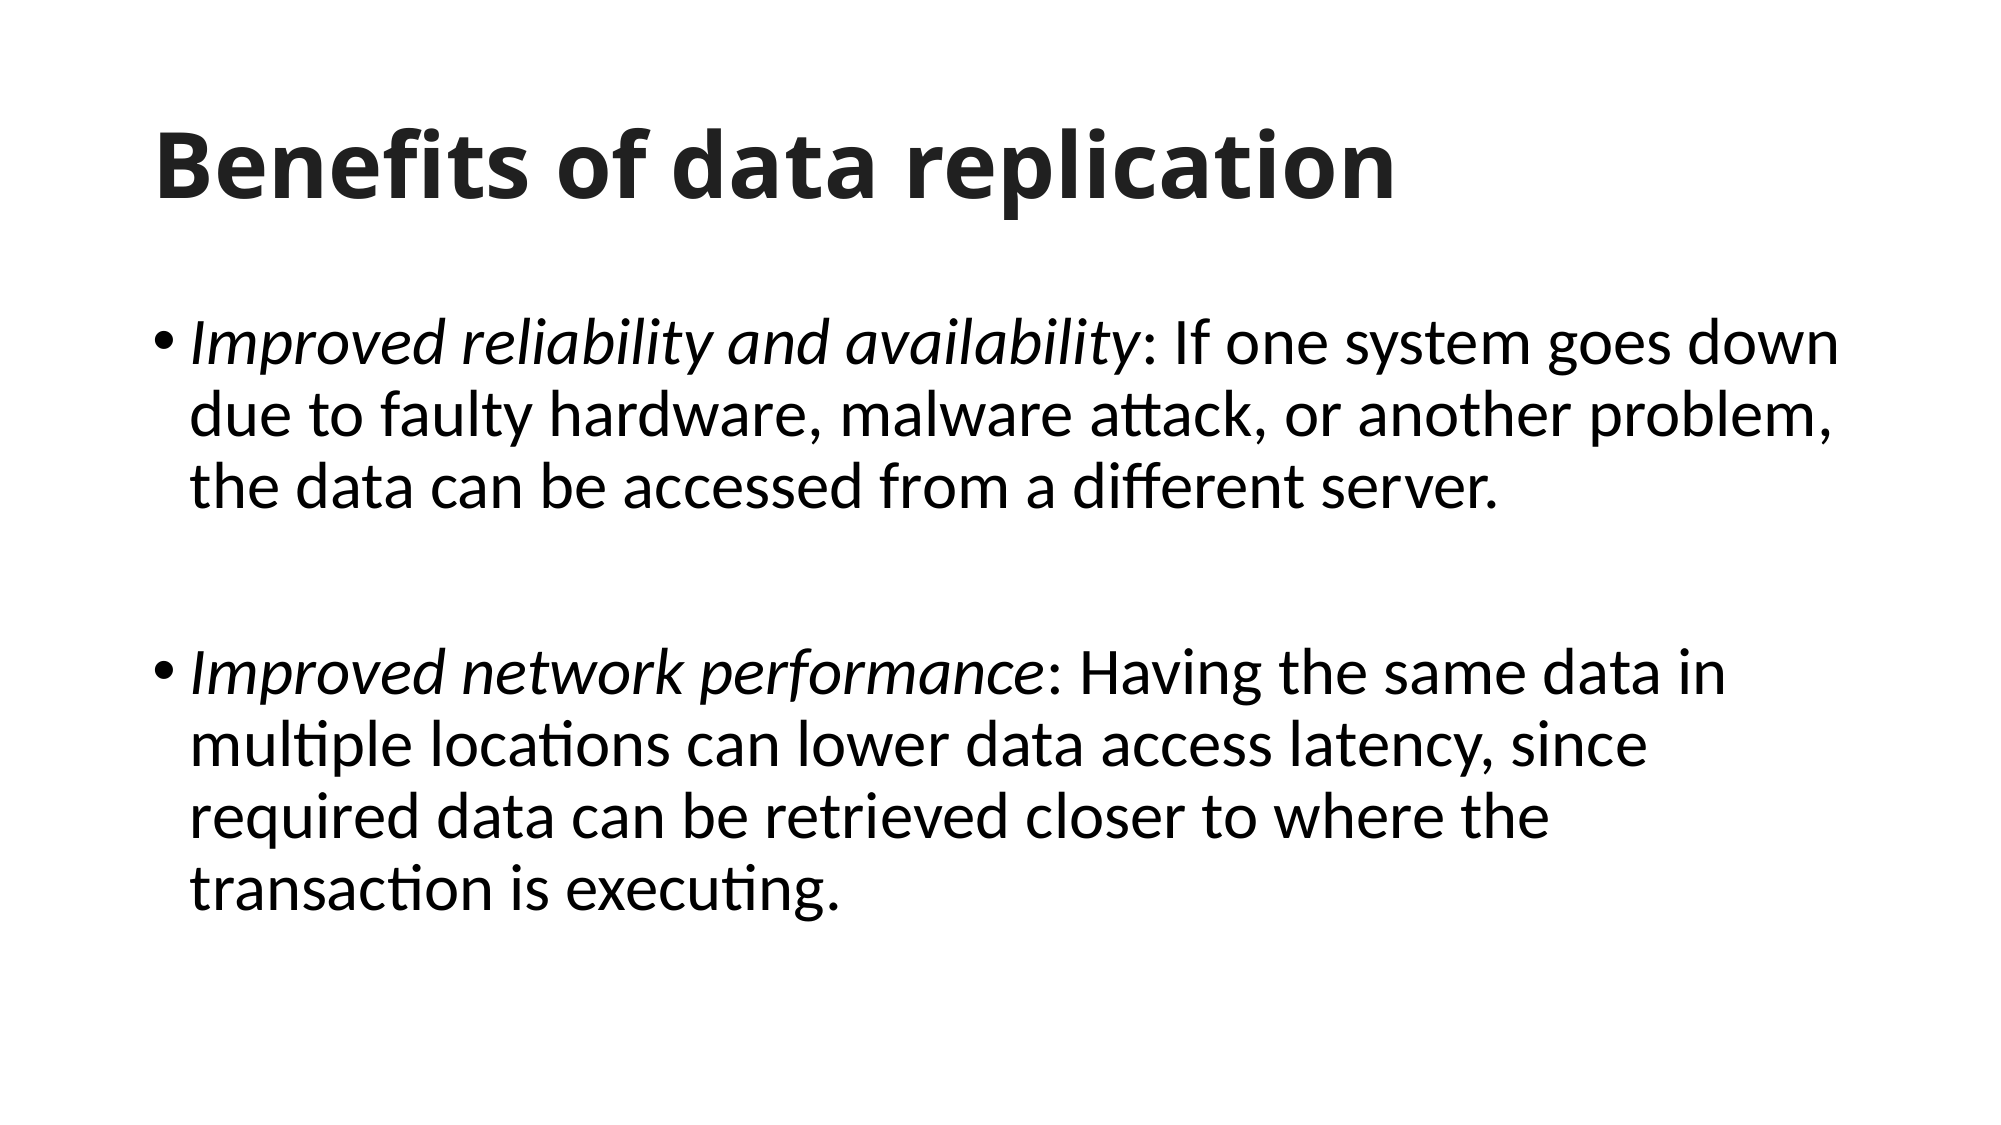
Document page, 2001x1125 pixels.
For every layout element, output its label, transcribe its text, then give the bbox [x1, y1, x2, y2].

list Improved reliability and availability: If one system goes down due to faulty hardware, malware attack, or another problem, the data can be accessed from a different server. Improved network performance: Having the same data in multiple locations can lower data access latency, since required data can be retrieved closer to where the transaction is executing. [137, 299, 1863, 1014]
title Benefits of data replication [137, 59, 1863, 278]
